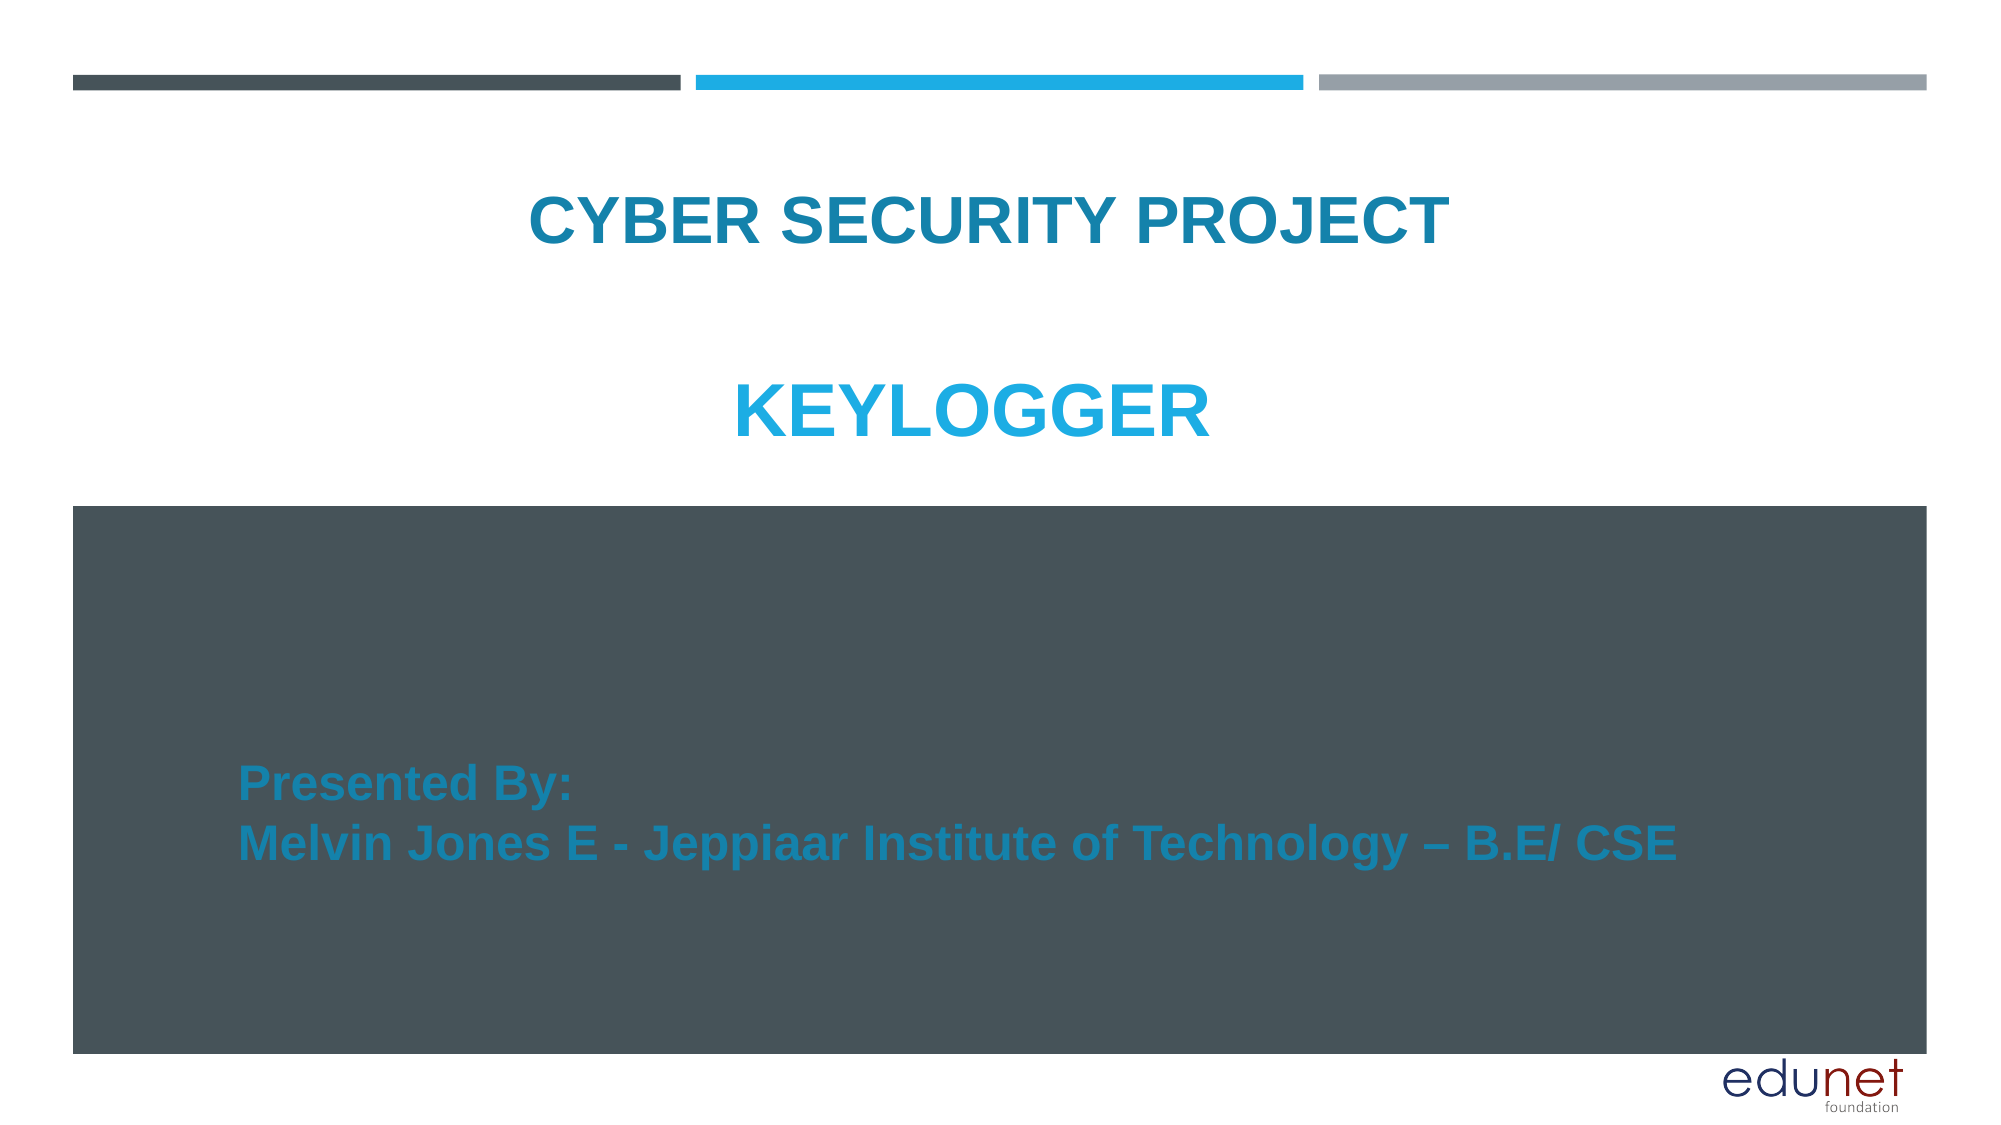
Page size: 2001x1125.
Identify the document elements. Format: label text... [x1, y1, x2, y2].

picture [1719, 1056, 1905, 1116]
text_box Presented By: Melvin Jones E - Jeppiaar Institute of Technology – B.E/ CSE [222, 743, 1821, 879]
title KEYLOGGER [222, 298, 1723, 460]
text_box CYBER SECURITY PROJECT [0, 169, 2000, 265]
